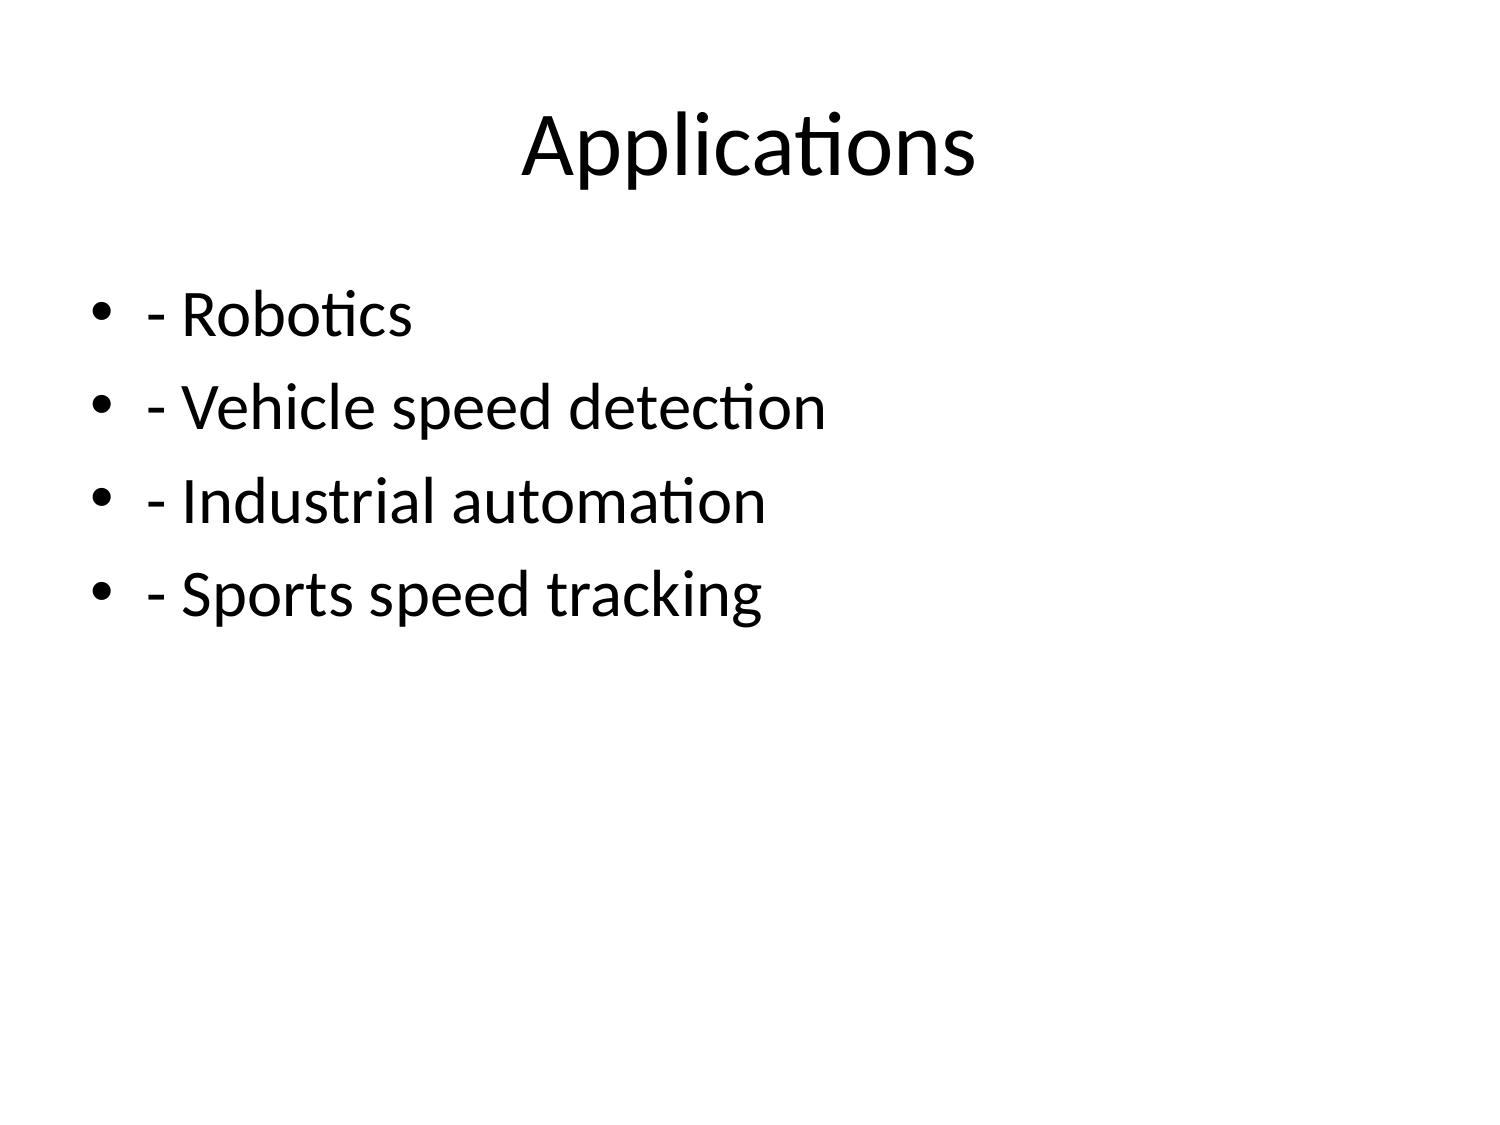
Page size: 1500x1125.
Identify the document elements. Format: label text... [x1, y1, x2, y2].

list - Robotics - Vehicle speed detection - Industrial automation - Sports speed tracking [75, 262, 1425, 1005]
title Applications [75, 45, 1425, 233]
